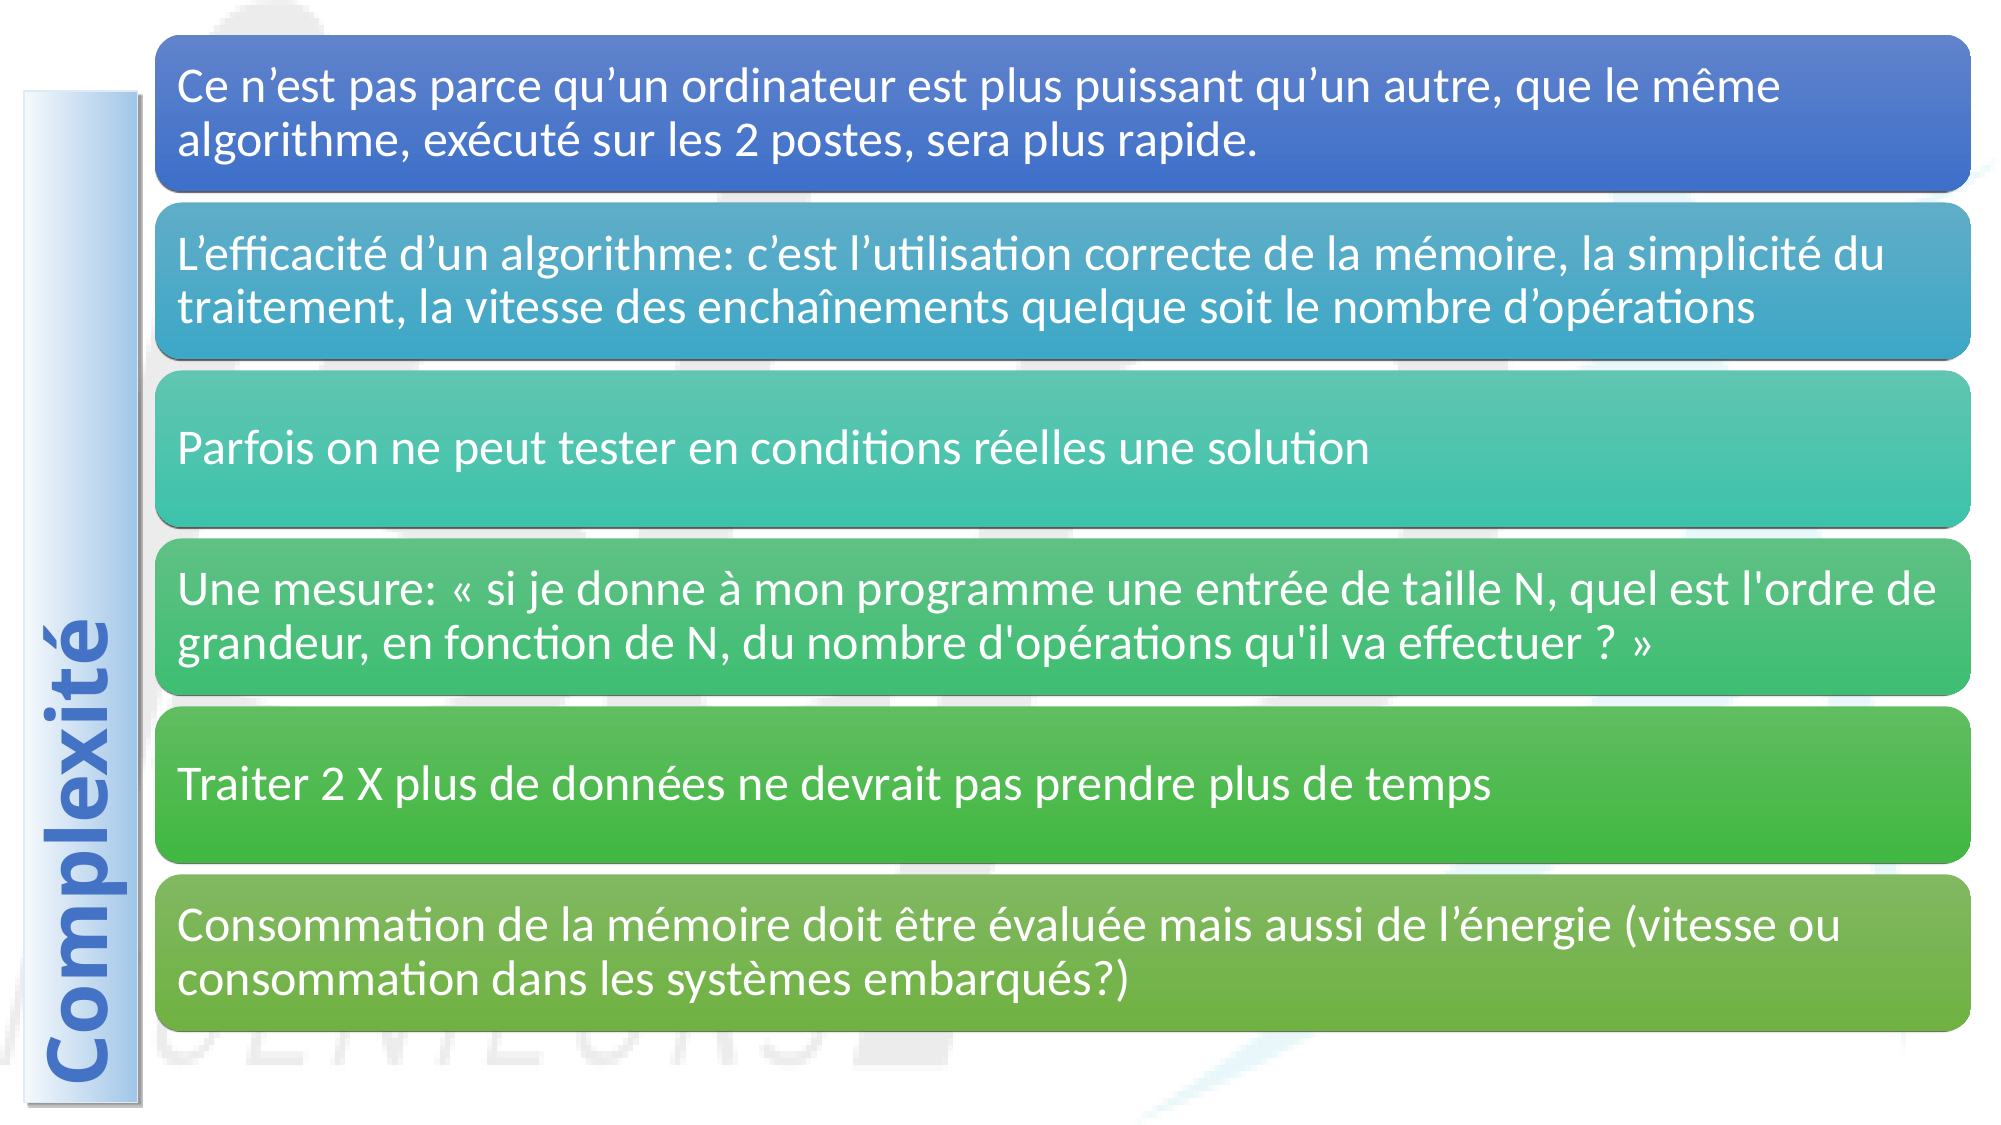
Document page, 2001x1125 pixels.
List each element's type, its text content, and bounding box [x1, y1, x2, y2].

text_box Complexité [23, 91, 138, 1103]
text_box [155, 34, 1972, 1031]
